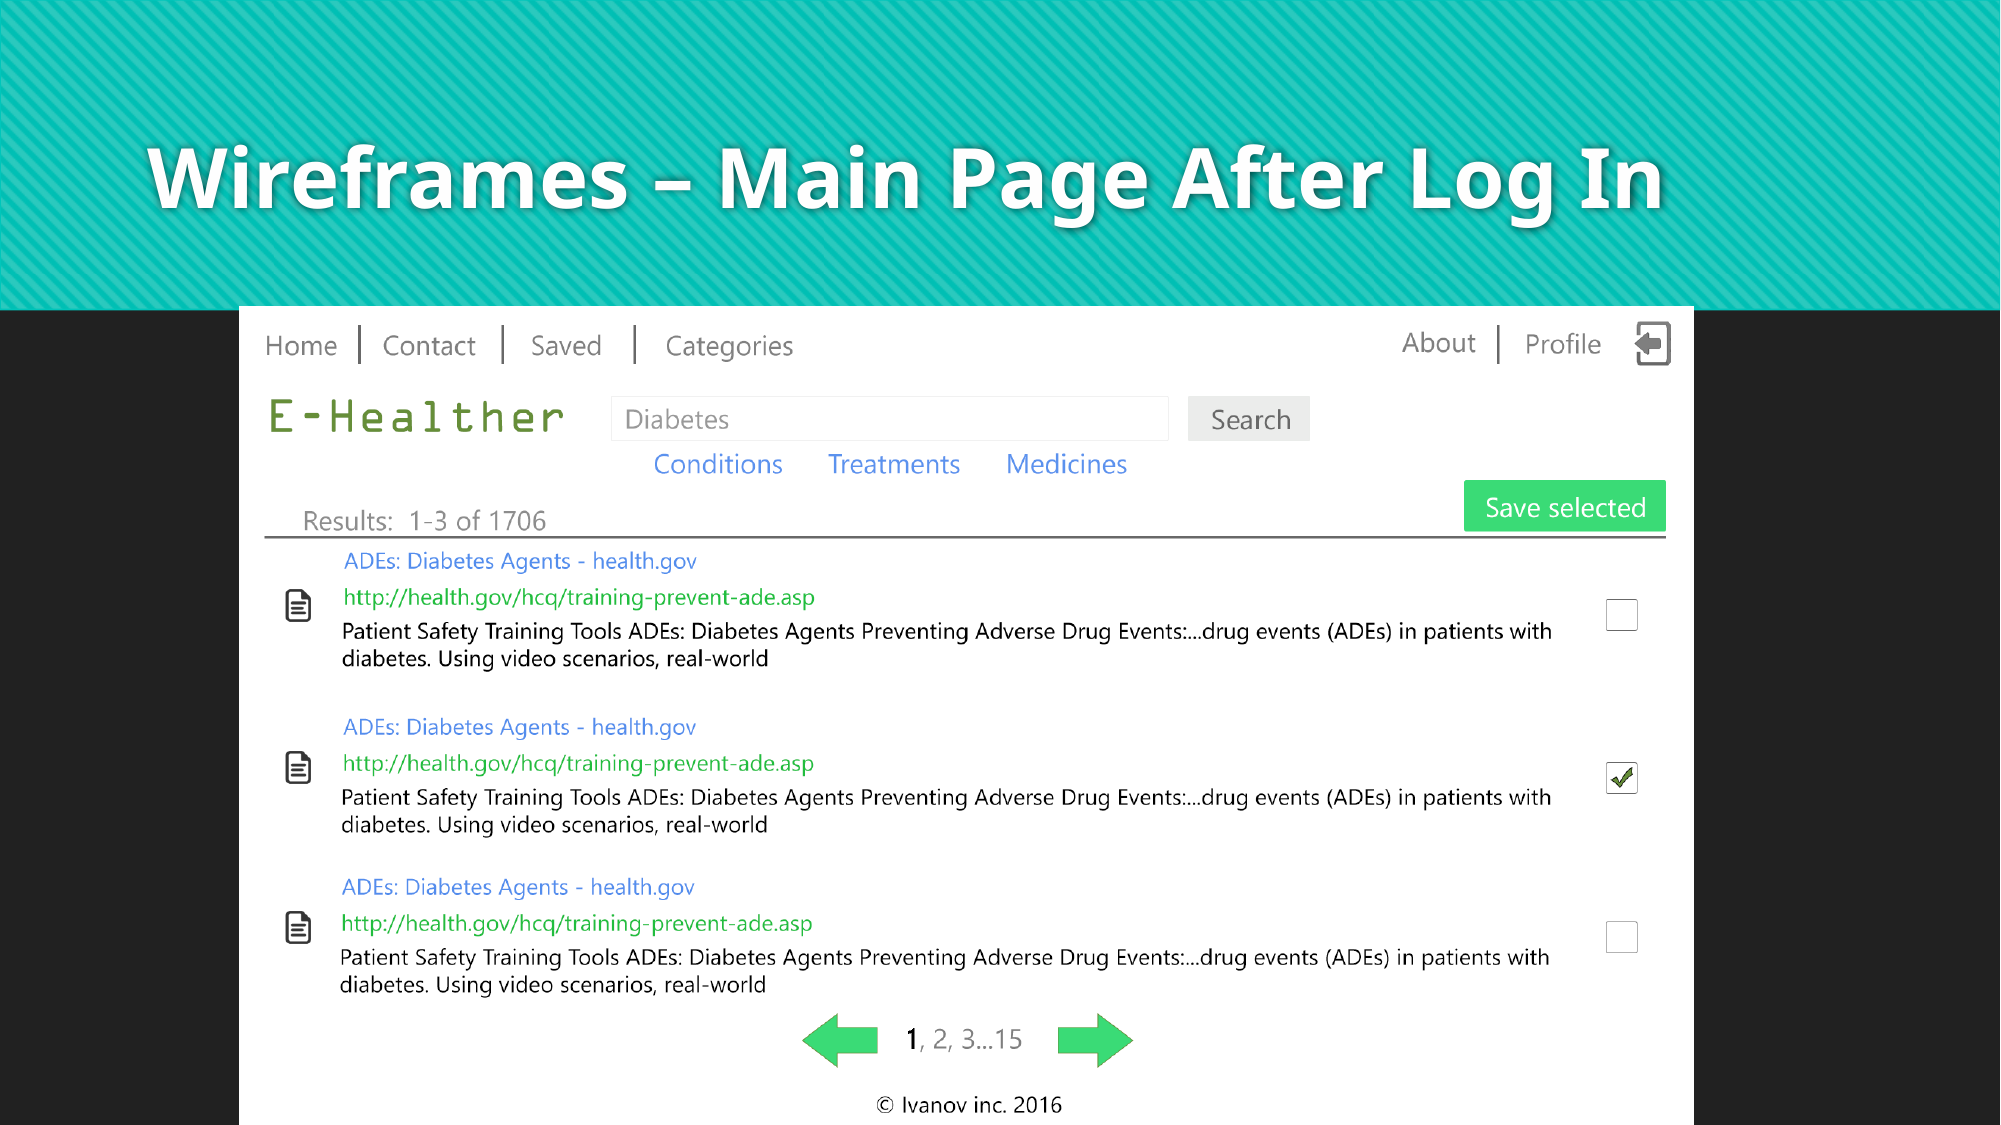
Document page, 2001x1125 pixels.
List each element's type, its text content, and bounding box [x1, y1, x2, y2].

picture [239, 306, 1694, 1125]
title Wireframes – Main Page After Log In [132, 73, 1868, 233]
